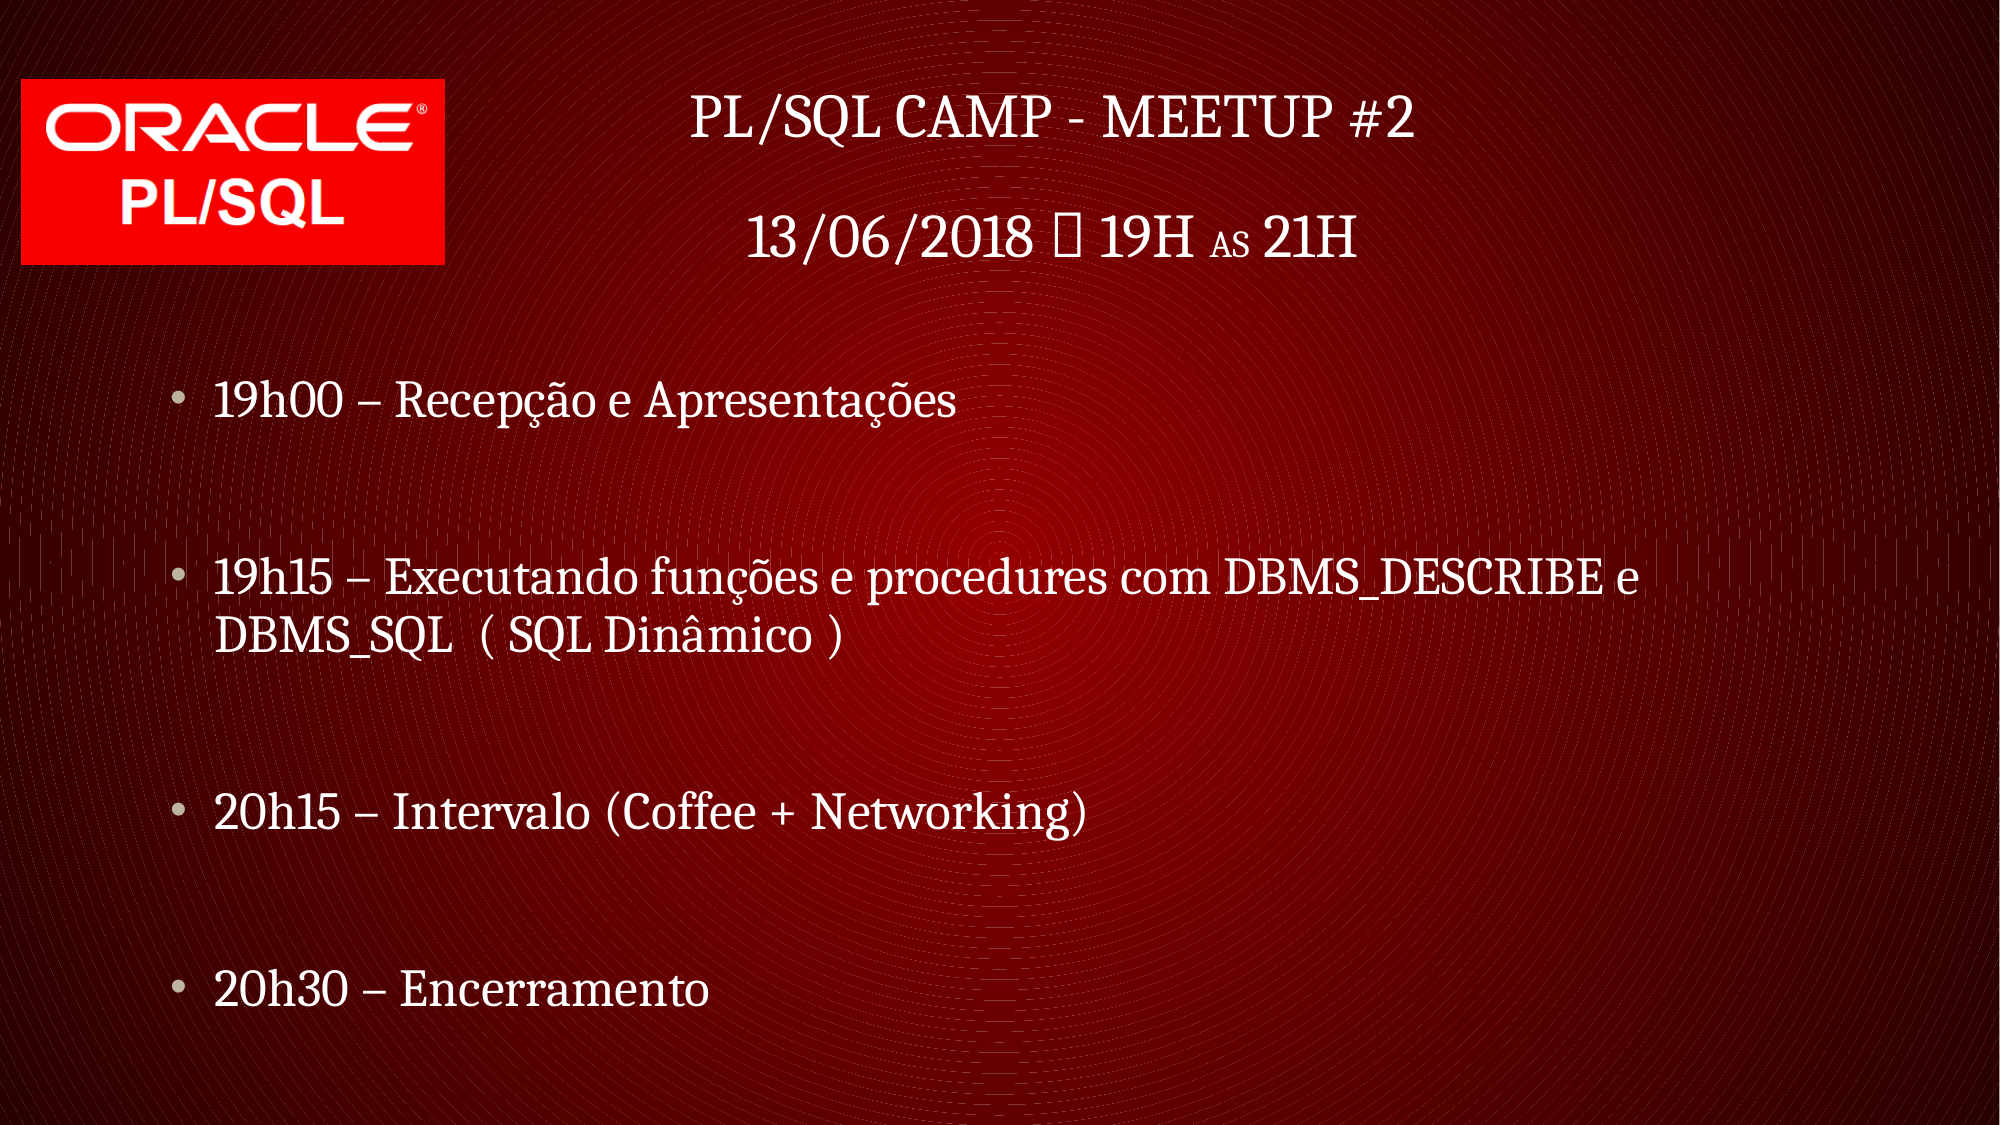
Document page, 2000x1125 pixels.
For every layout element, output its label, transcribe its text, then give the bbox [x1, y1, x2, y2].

list 19h00 – Recepção e Apresentações 19h15 – Executando funções e procedures com DBMS_DESCRIBE e DBMS_SQL ( SQL Dinâmico ) 20h15 – Intervalo (Coffee + Networking) 20h30 – Encerramento [149, 361, 1850, 1030]
title Pl/sql camp - Meetup #2 13/06/2018  19h as 21h [445, 79, 1662, 280]
picture [21, 78, 445, 266]
